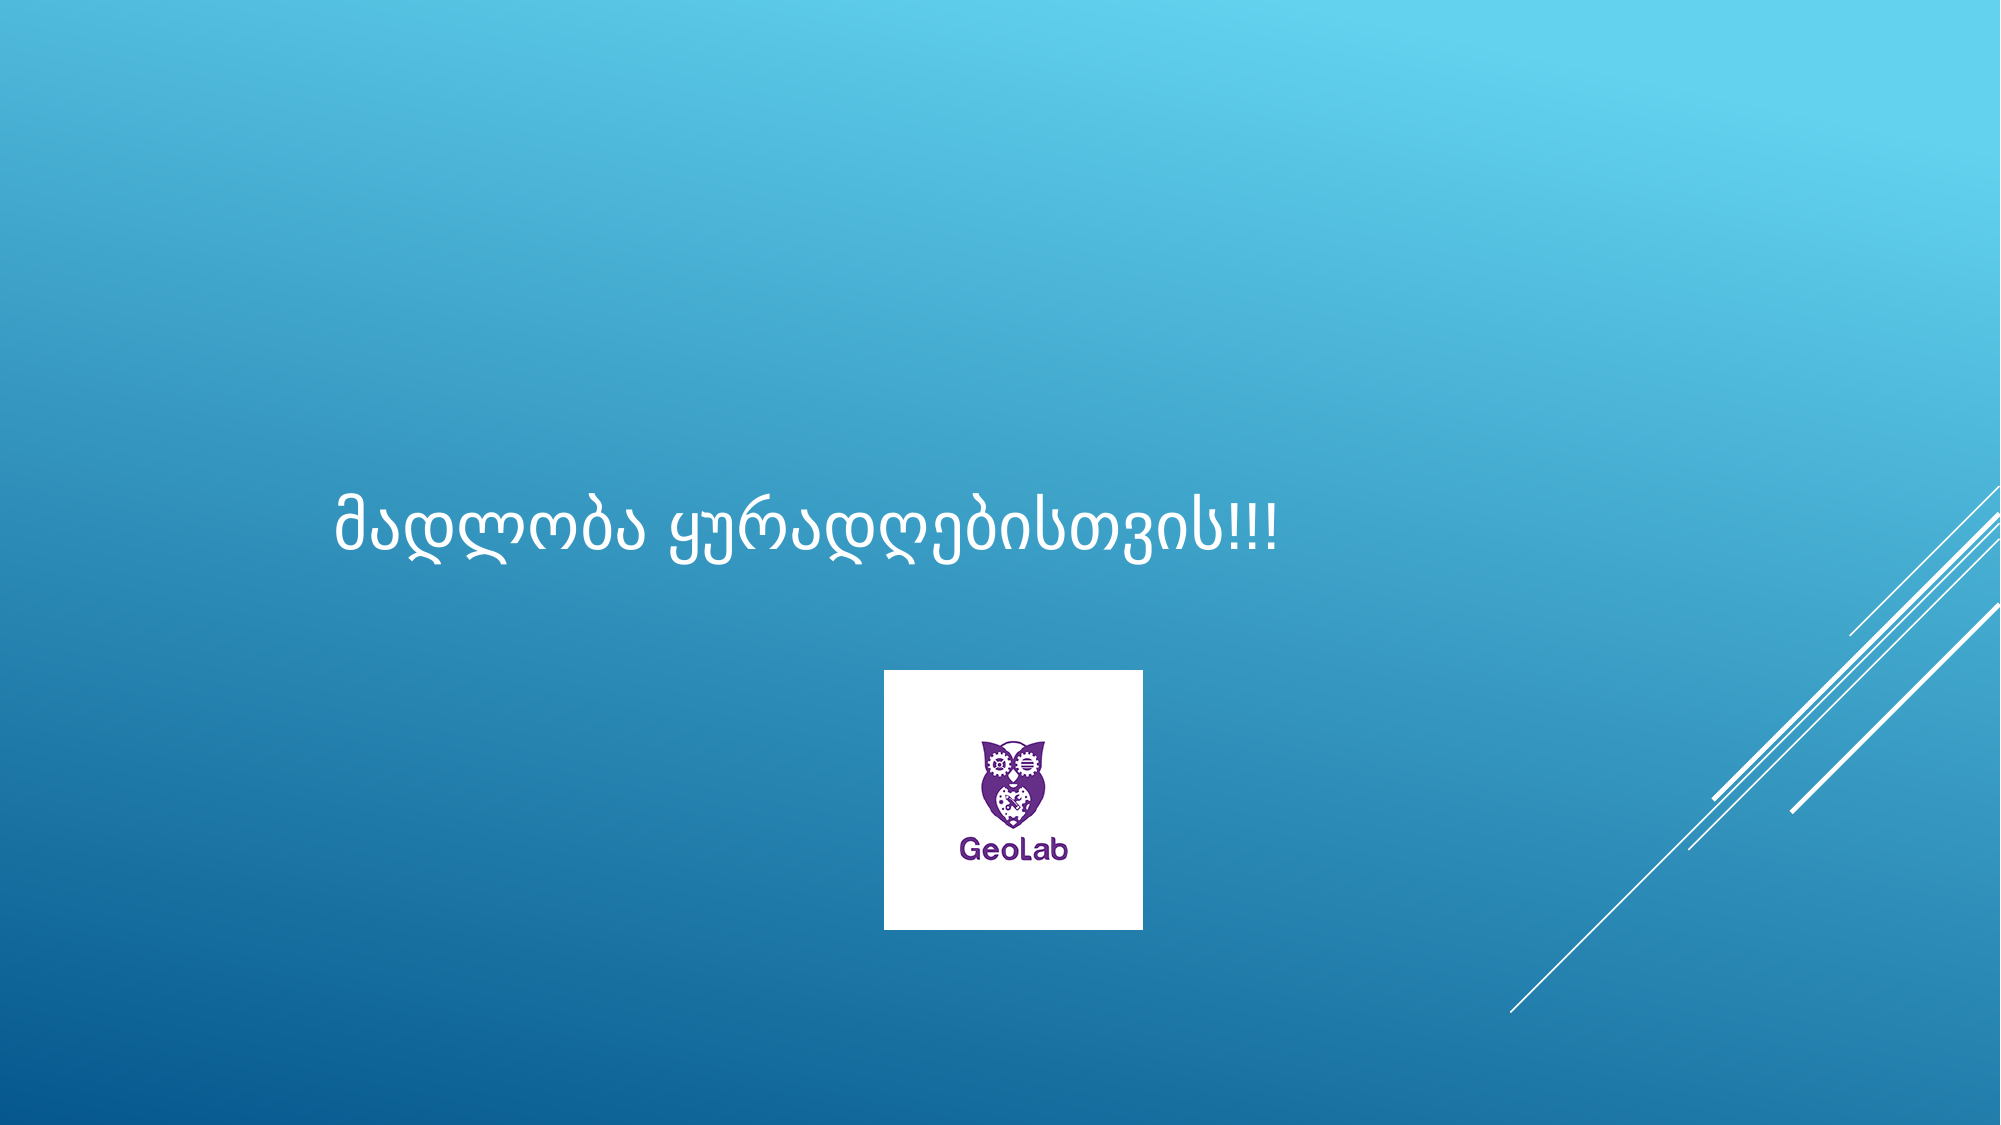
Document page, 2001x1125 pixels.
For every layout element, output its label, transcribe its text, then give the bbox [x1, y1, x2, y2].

title მადლობა ყურადღებისთვის!!! [318, 413, 1727, 632]
picture [884, 670, 1144, 930]
